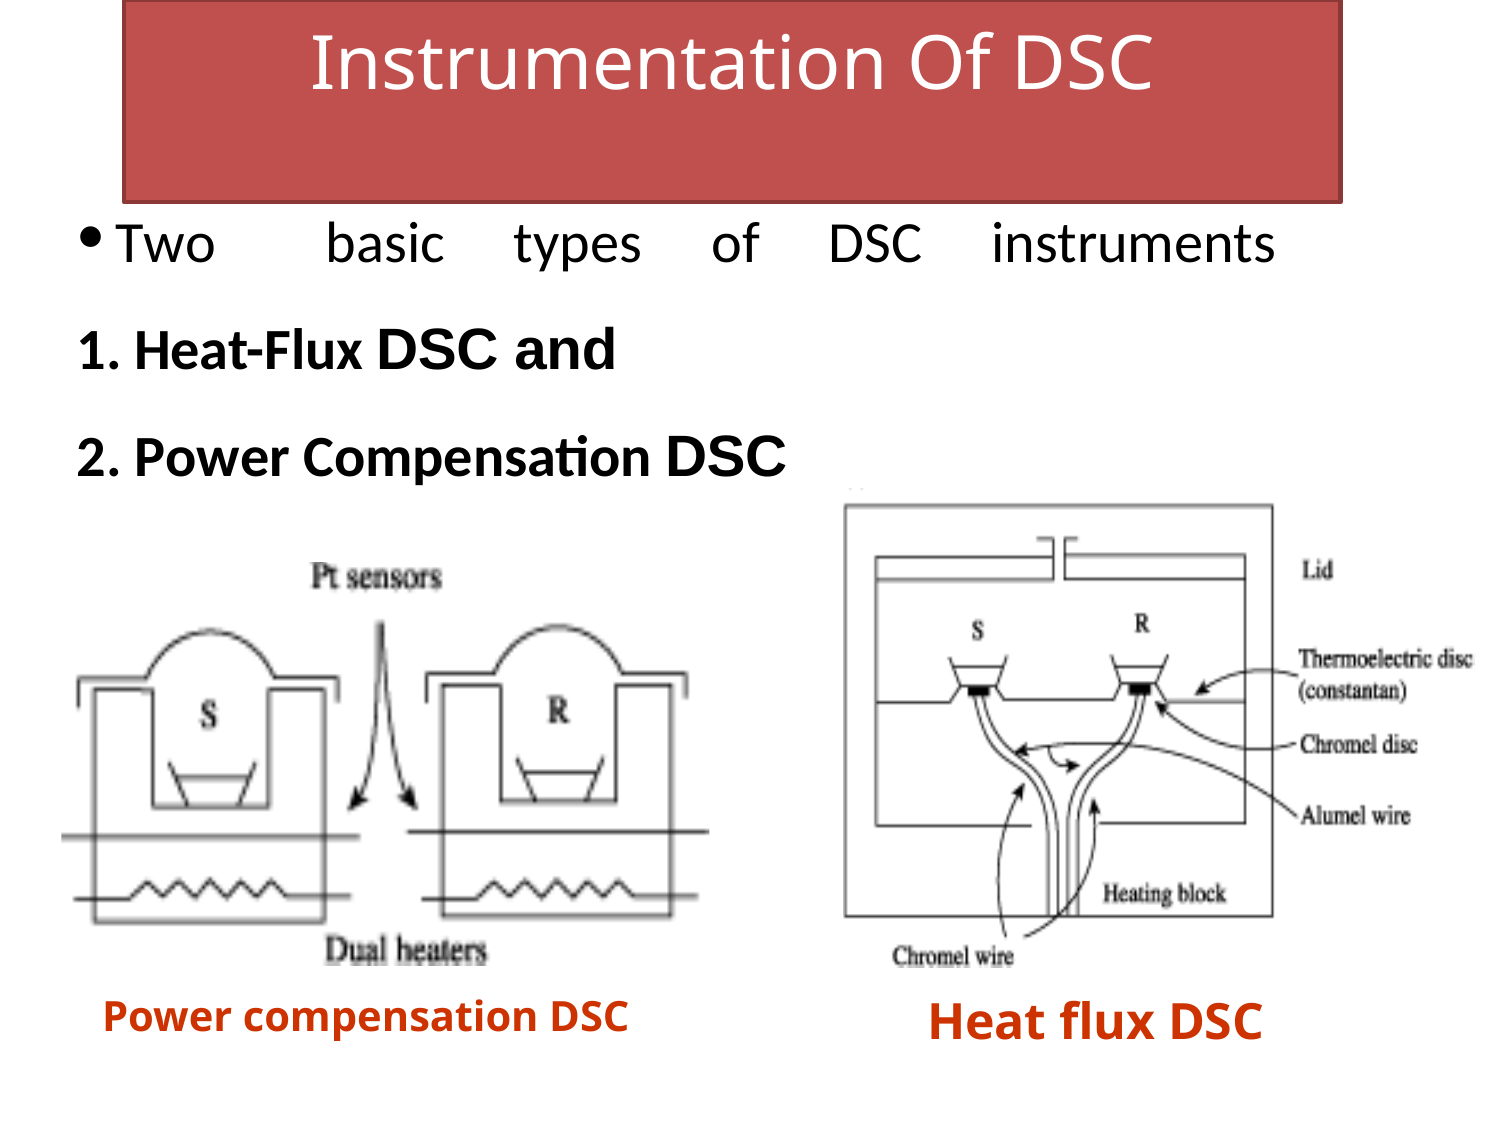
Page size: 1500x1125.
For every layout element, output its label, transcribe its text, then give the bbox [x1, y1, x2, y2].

text_box Heat flux DSC [924, 987, 1313, 1050]
text_box Two basic types of DSC instruments 1. Heat-Flux DSC and 2. Power Compensation DSC [74, 166, 1475, 488]
text_box Power compensation DSC [99, 987, 638, 1040]
title Instrumentation Of DSC [124, 0, 1341, 203]
text_box [61, 562, 710, 966]
text_box [843, 488, 1475, 968]
